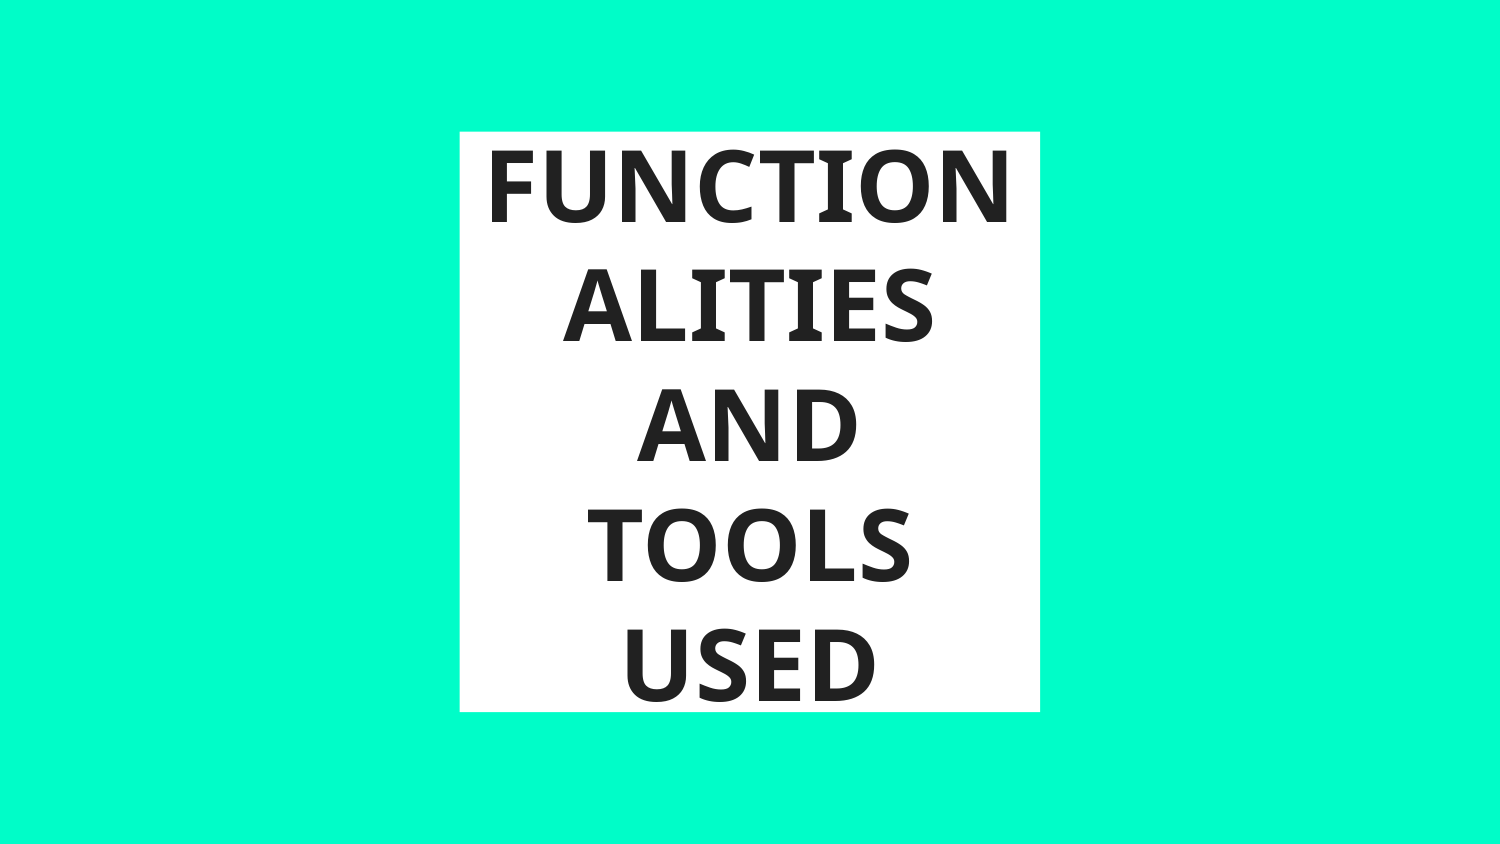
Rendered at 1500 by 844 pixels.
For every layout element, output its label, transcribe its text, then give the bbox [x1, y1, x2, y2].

title FUNCTIONALITIES AND TOOLS USED [459, 131, 1041, 713]
